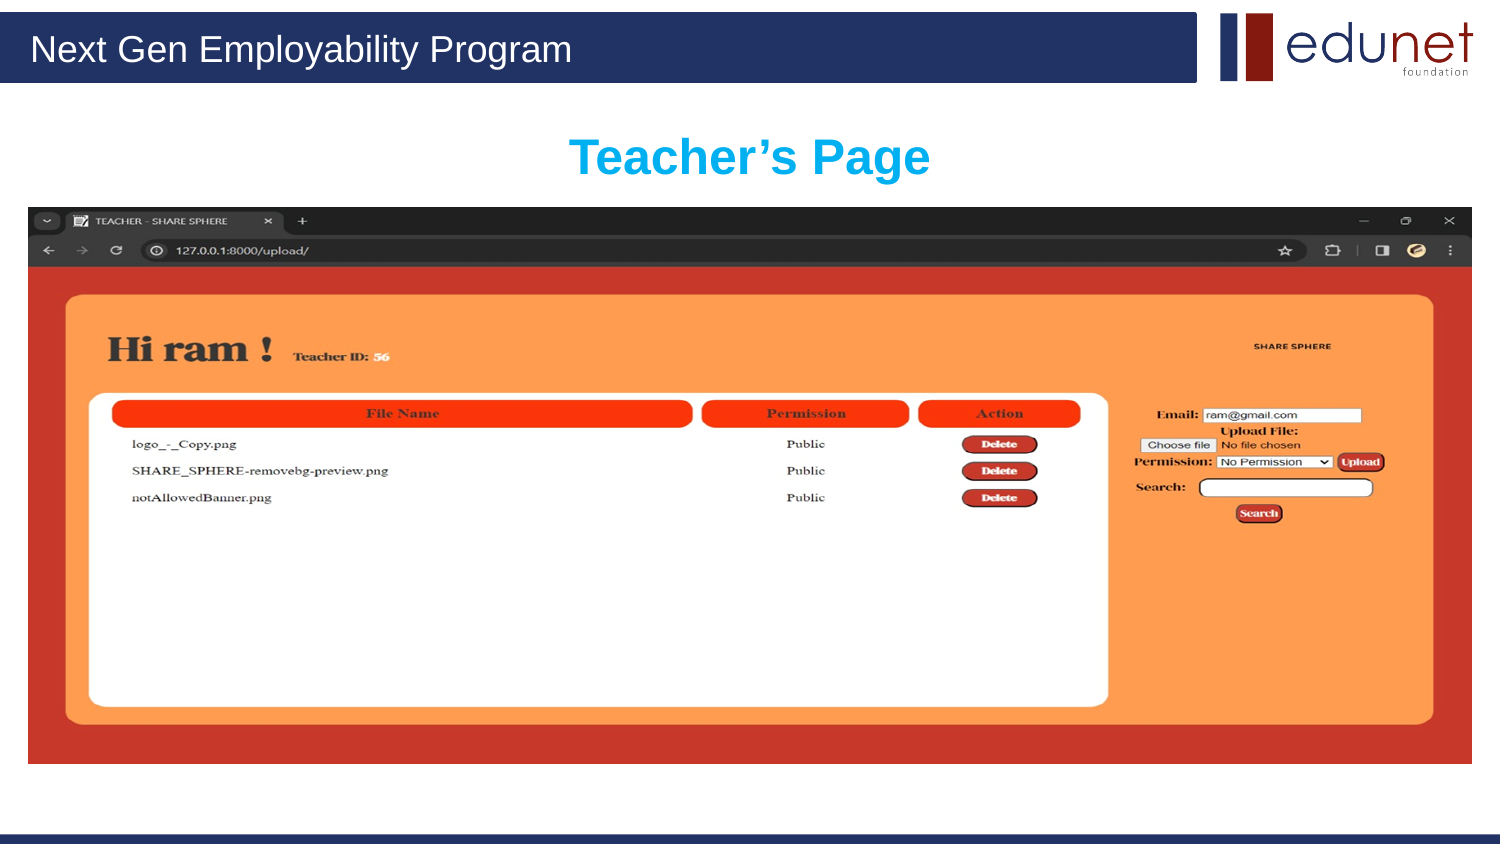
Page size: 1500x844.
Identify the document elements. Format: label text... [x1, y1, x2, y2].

picture [28, 207, 1472, 764]
title Teacher’s Page [103, 101, 1397, 206]
picture [1279, 14, 1482, 83]
